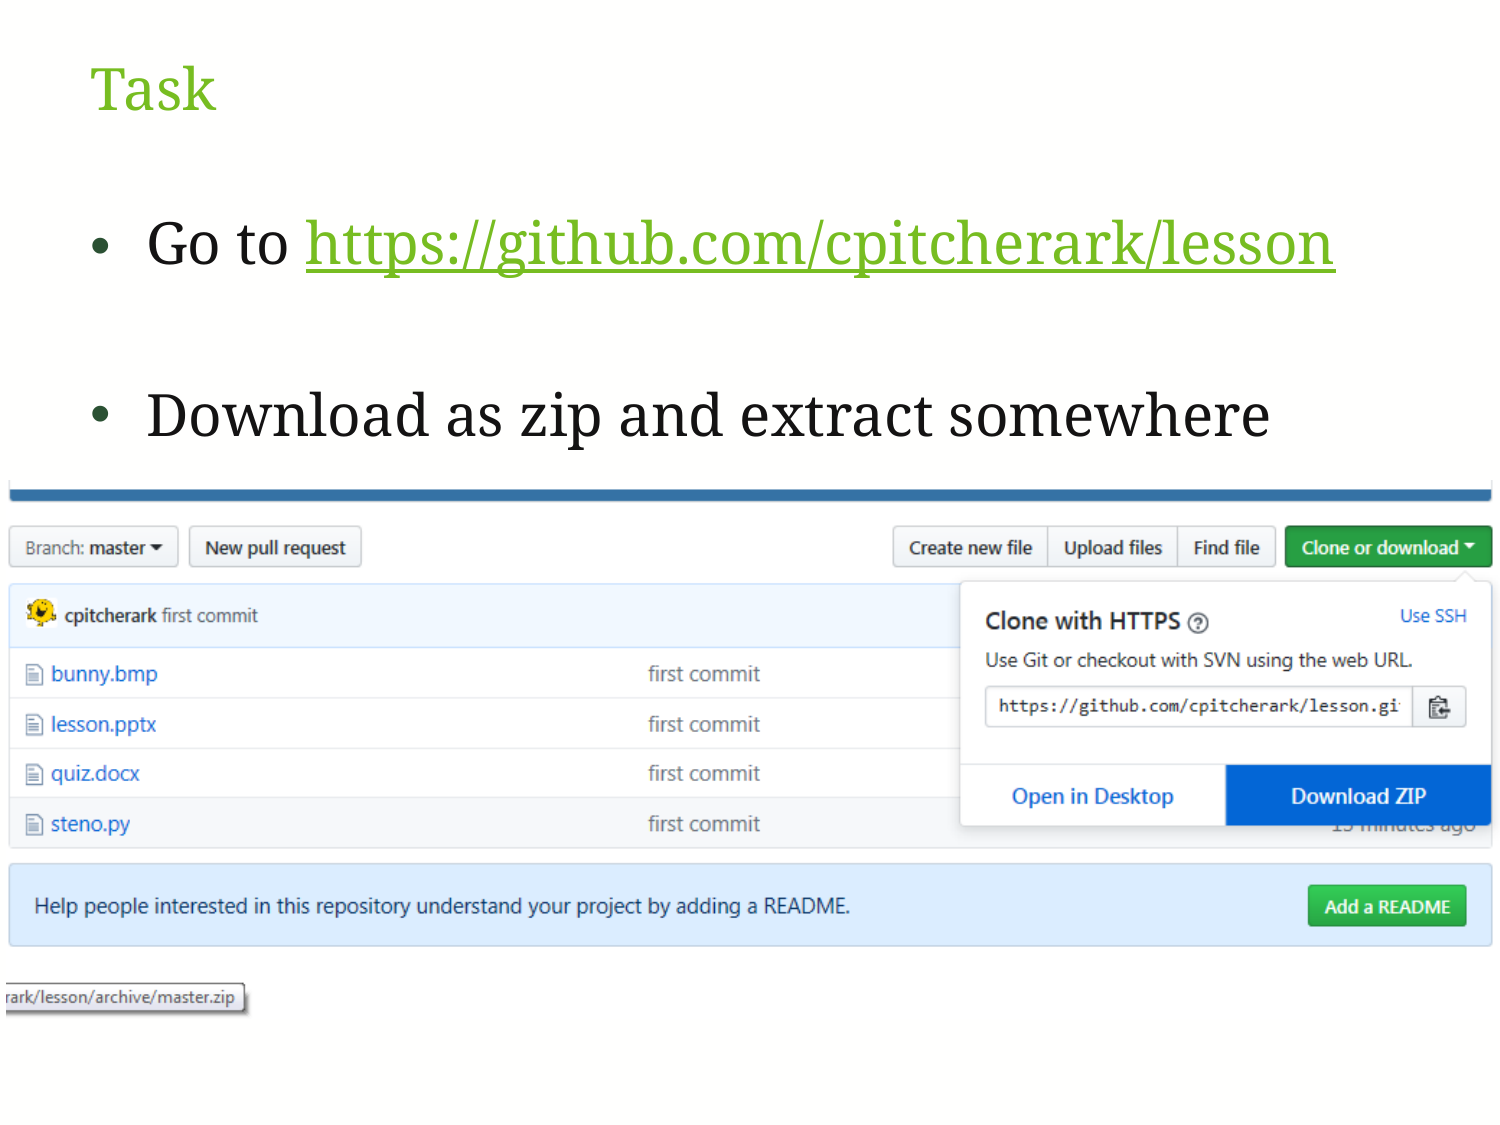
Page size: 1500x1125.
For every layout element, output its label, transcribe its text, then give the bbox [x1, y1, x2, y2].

title Task [75, 45, 1425, 194]
picture [5, 480, 1500, 1019]
list Go to https://github.com/cpitcherark/lesson Download as zip and extract somewhere [75, 198, 1425, 478]
